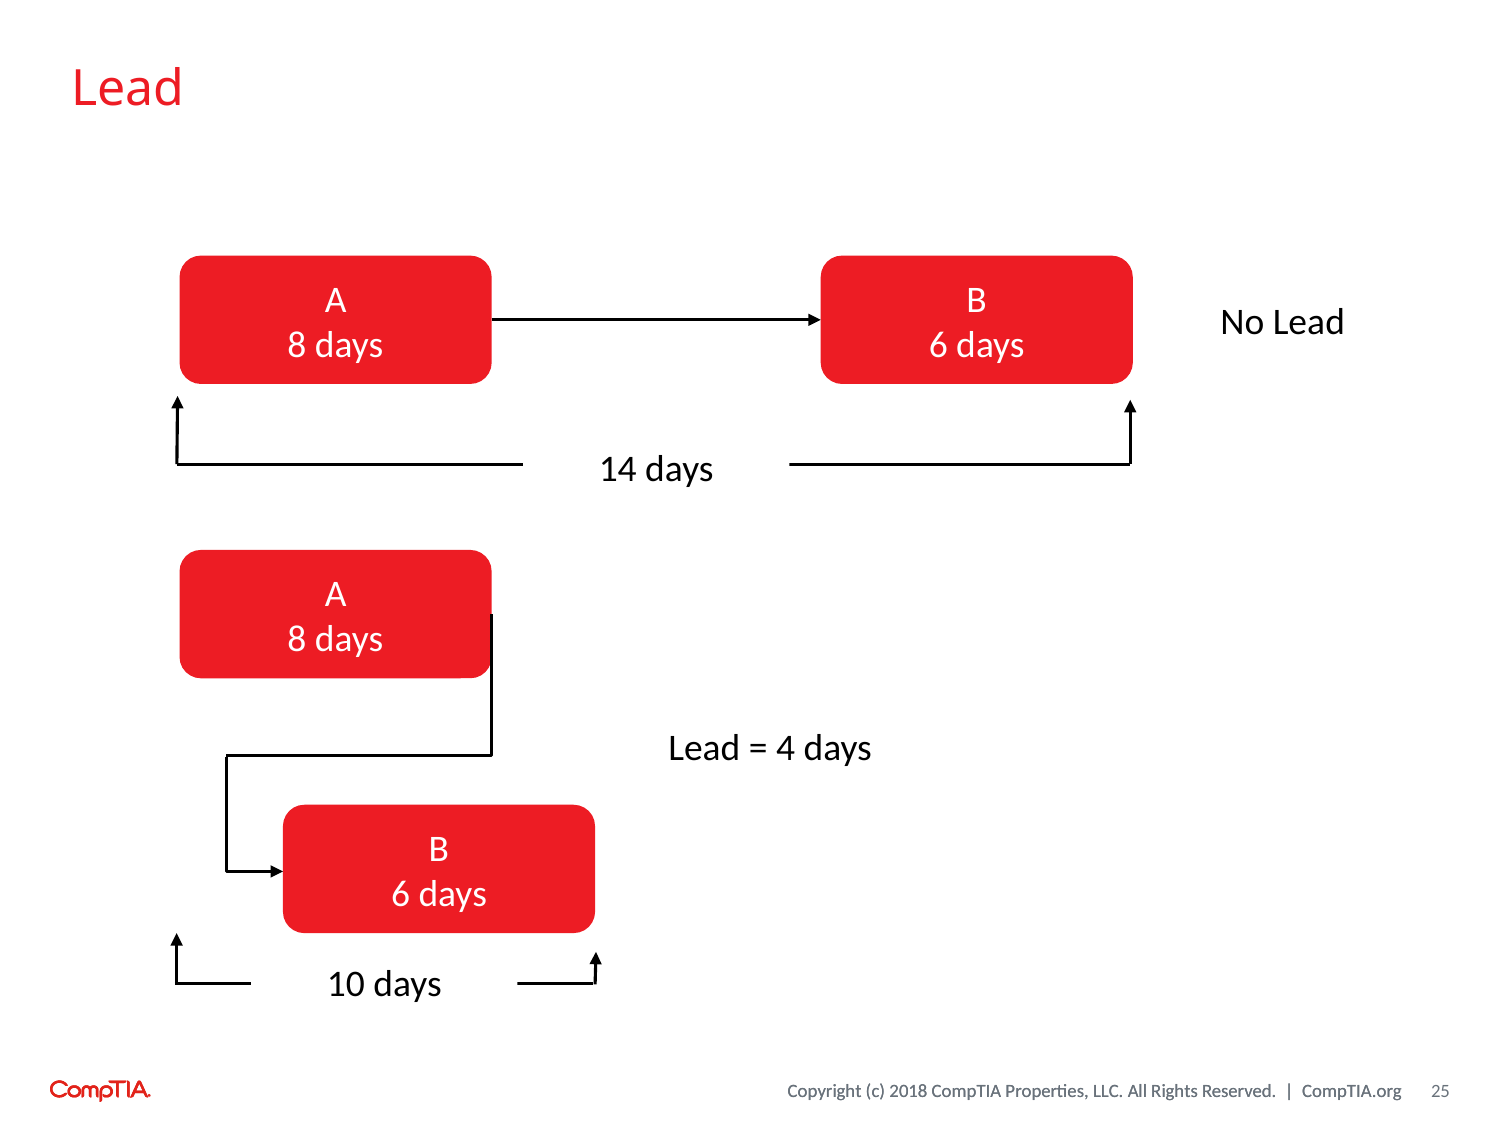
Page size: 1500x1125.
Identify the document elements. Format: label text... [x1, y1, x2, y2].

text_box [174, 255, 1381, 1013]
slide_number 25 [1407, 1067, 1450, 1113]
title Lead [56, 16, 1444, 155]
